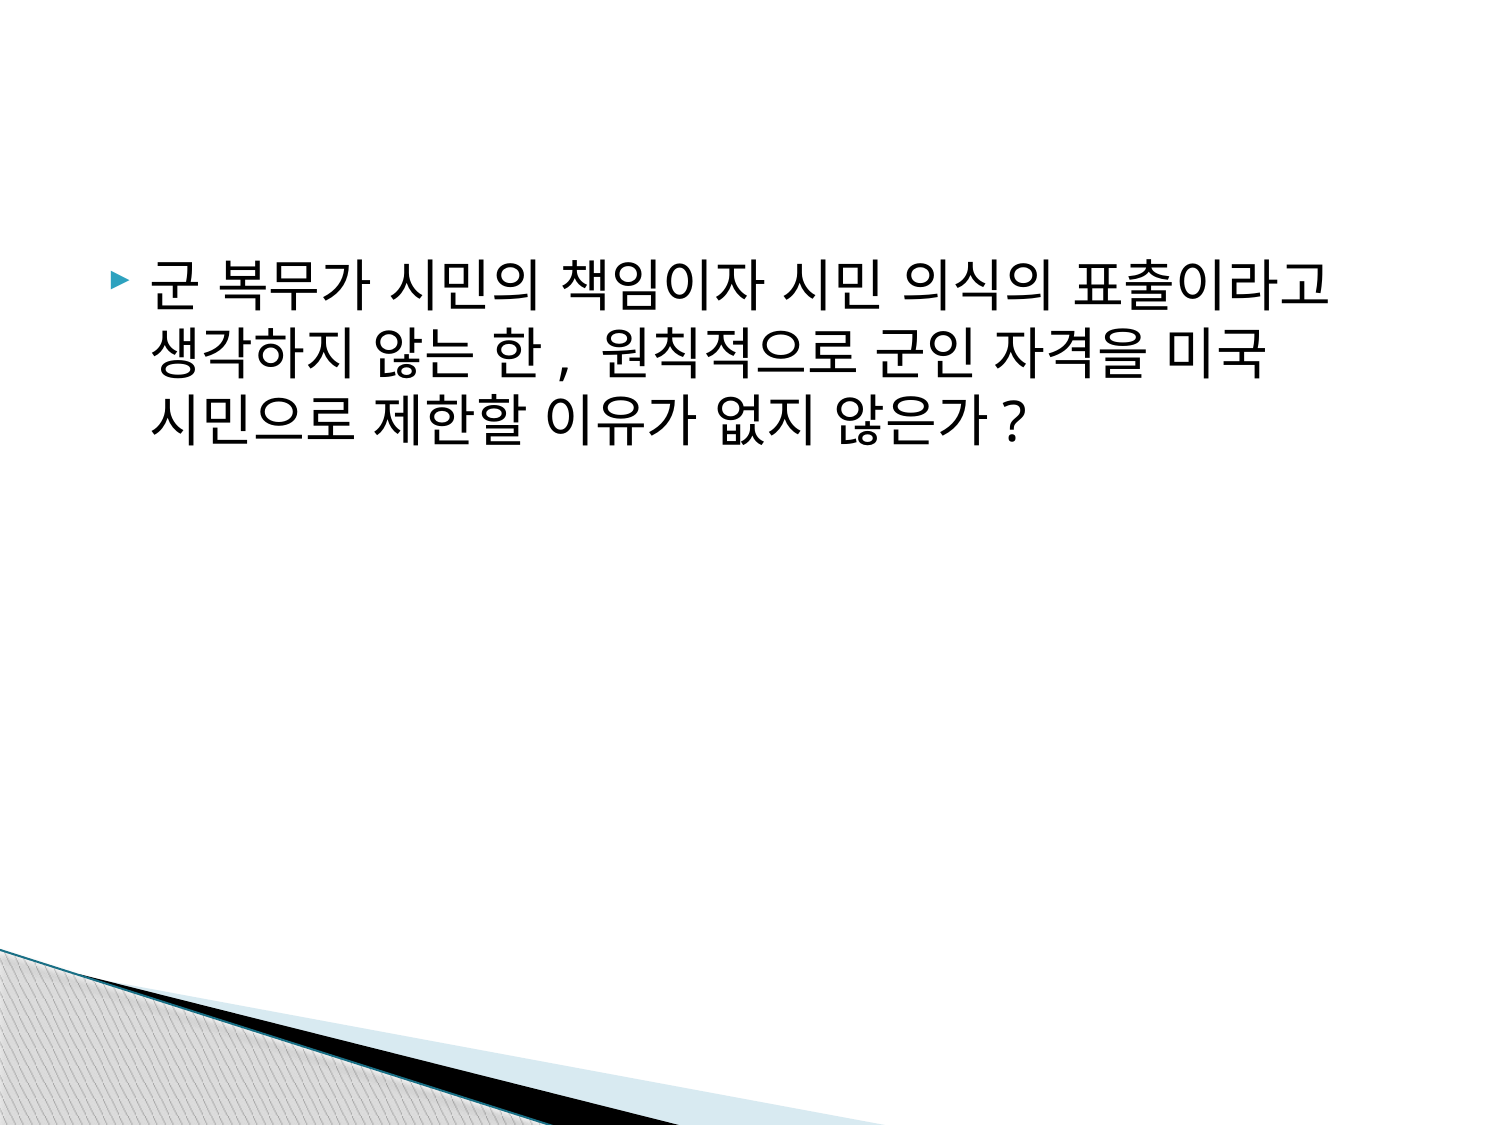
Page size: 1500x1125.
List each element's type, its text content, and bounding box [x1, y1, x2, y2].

list 군 복무가 시민의 책임이자 시민 의식의 표출이라고 생각하지 않는 한, 원칙적으로 군인 자격을 미국 시민으로 제한할 이유가 없지 않은가? [75, 243, 1425, 986]
